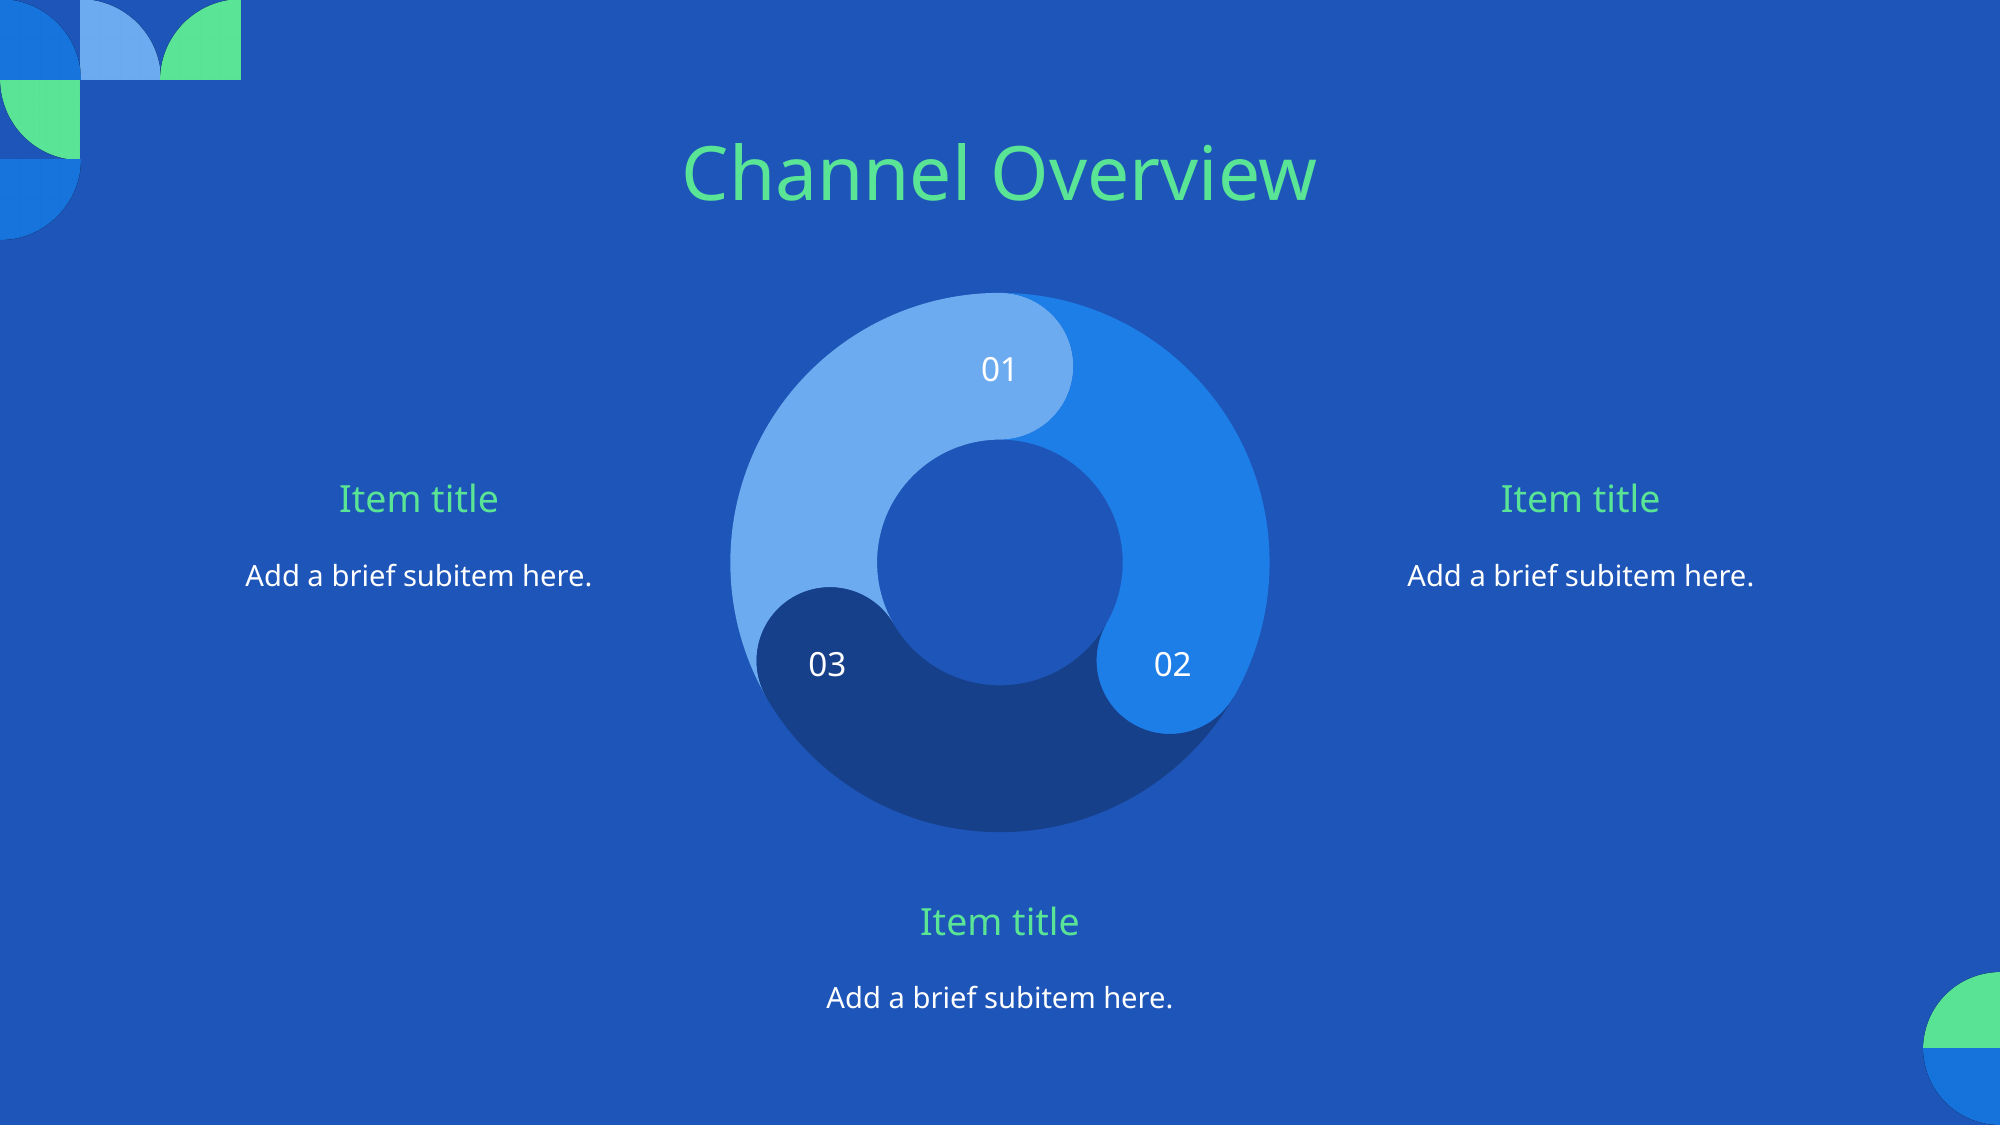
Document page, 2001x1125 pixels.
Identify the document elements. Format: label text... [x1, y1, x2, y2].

picture [1923, 972, 2000, 1125]
list Add a brief subitem here. [113, 550, 726, 611]
title Channel Overview [58, 82, 1942, 259]
list Item title [113, 421, 726, 522]
list Item title [693, 843, 1307, 944]
list Add a brief subitem here. [693, 972, 1307, 1033]
list 03 [786, 635, 869, 696]
list Add a brief subitem here. [1274, 550, 1887, 611]
list Item title [1274, 421, 1887, 522]
list 01 [958, 341, 1042, 401]
picture [0, 0, 241, 240]
list 02 [1131, 635, 1214, 696]
